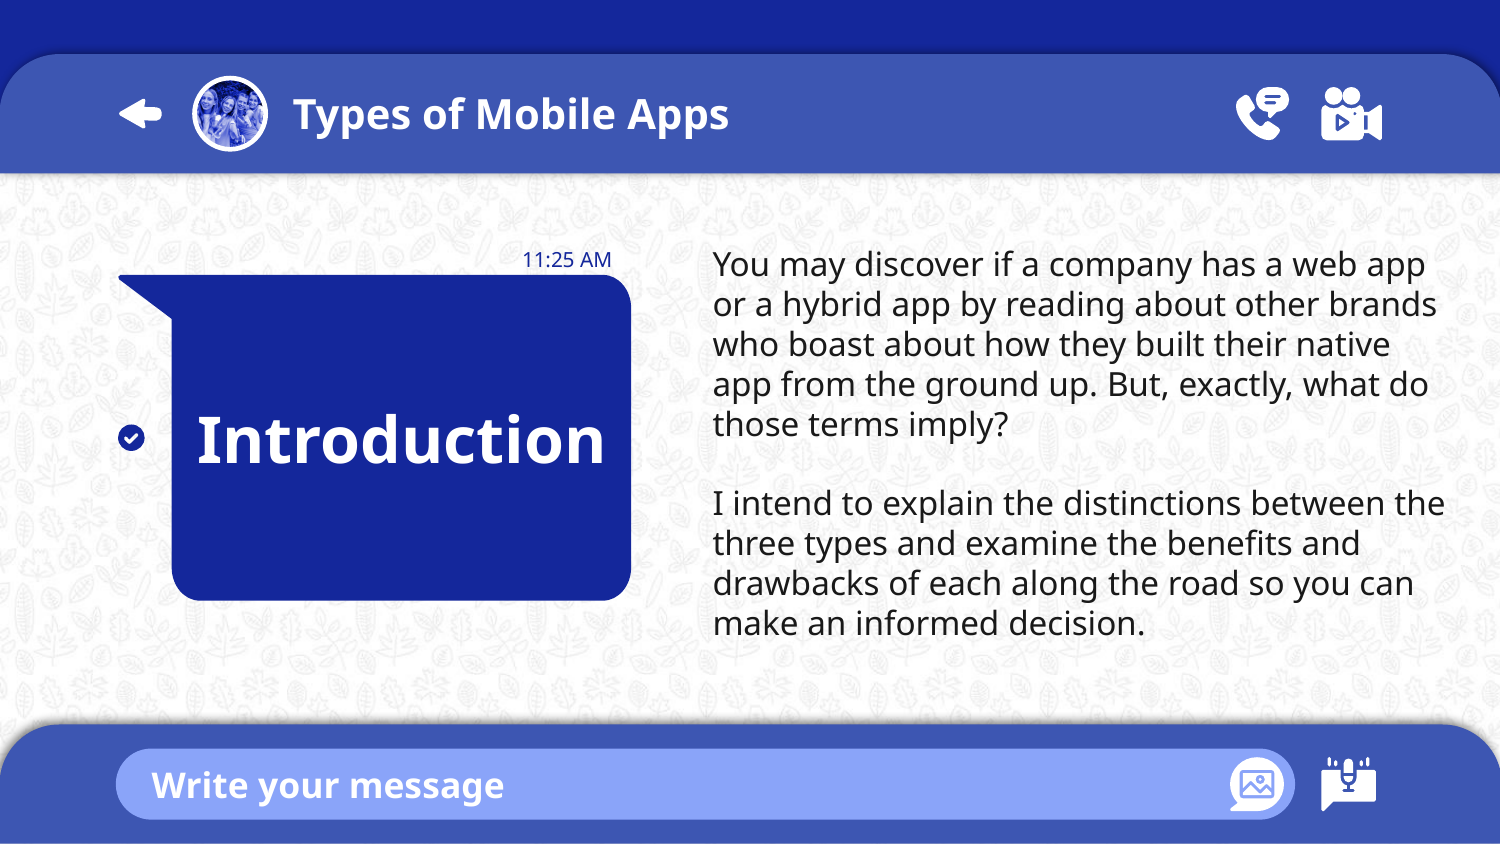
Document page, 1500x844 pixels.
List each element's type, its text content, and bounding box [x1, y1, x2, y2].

text_box [118, 424, 145, 451]
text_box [1229, 756, 1285, 812]
text_box [119, 98, 162, 129]
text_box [1321, 756, 1377, 812]
picture [194, 77, 266, 150]
title Introduction [173, 383, 632, 492]
text_box [118, 274, 632, 601]
picture [0, 174, 1500, 771]
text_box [1234, 86, 1383, 141]
text_box Types of Mobile Apps [277, 73, 837, 155]
text_box Write your message [136, 748, 696, 820]
text_box 11:25 AM [499, 231, 628, 280]
list You may discover if a company has a web app or a hybrid app by reading about other brands who boast about how they built their native app from the ground up. But, exactly, what do those terms imply? I intend to explain the distinctions between the three types and examine the benefits and drawbacks of each along the road so you can make an informed decision. [697, 227, 1469, 750]
